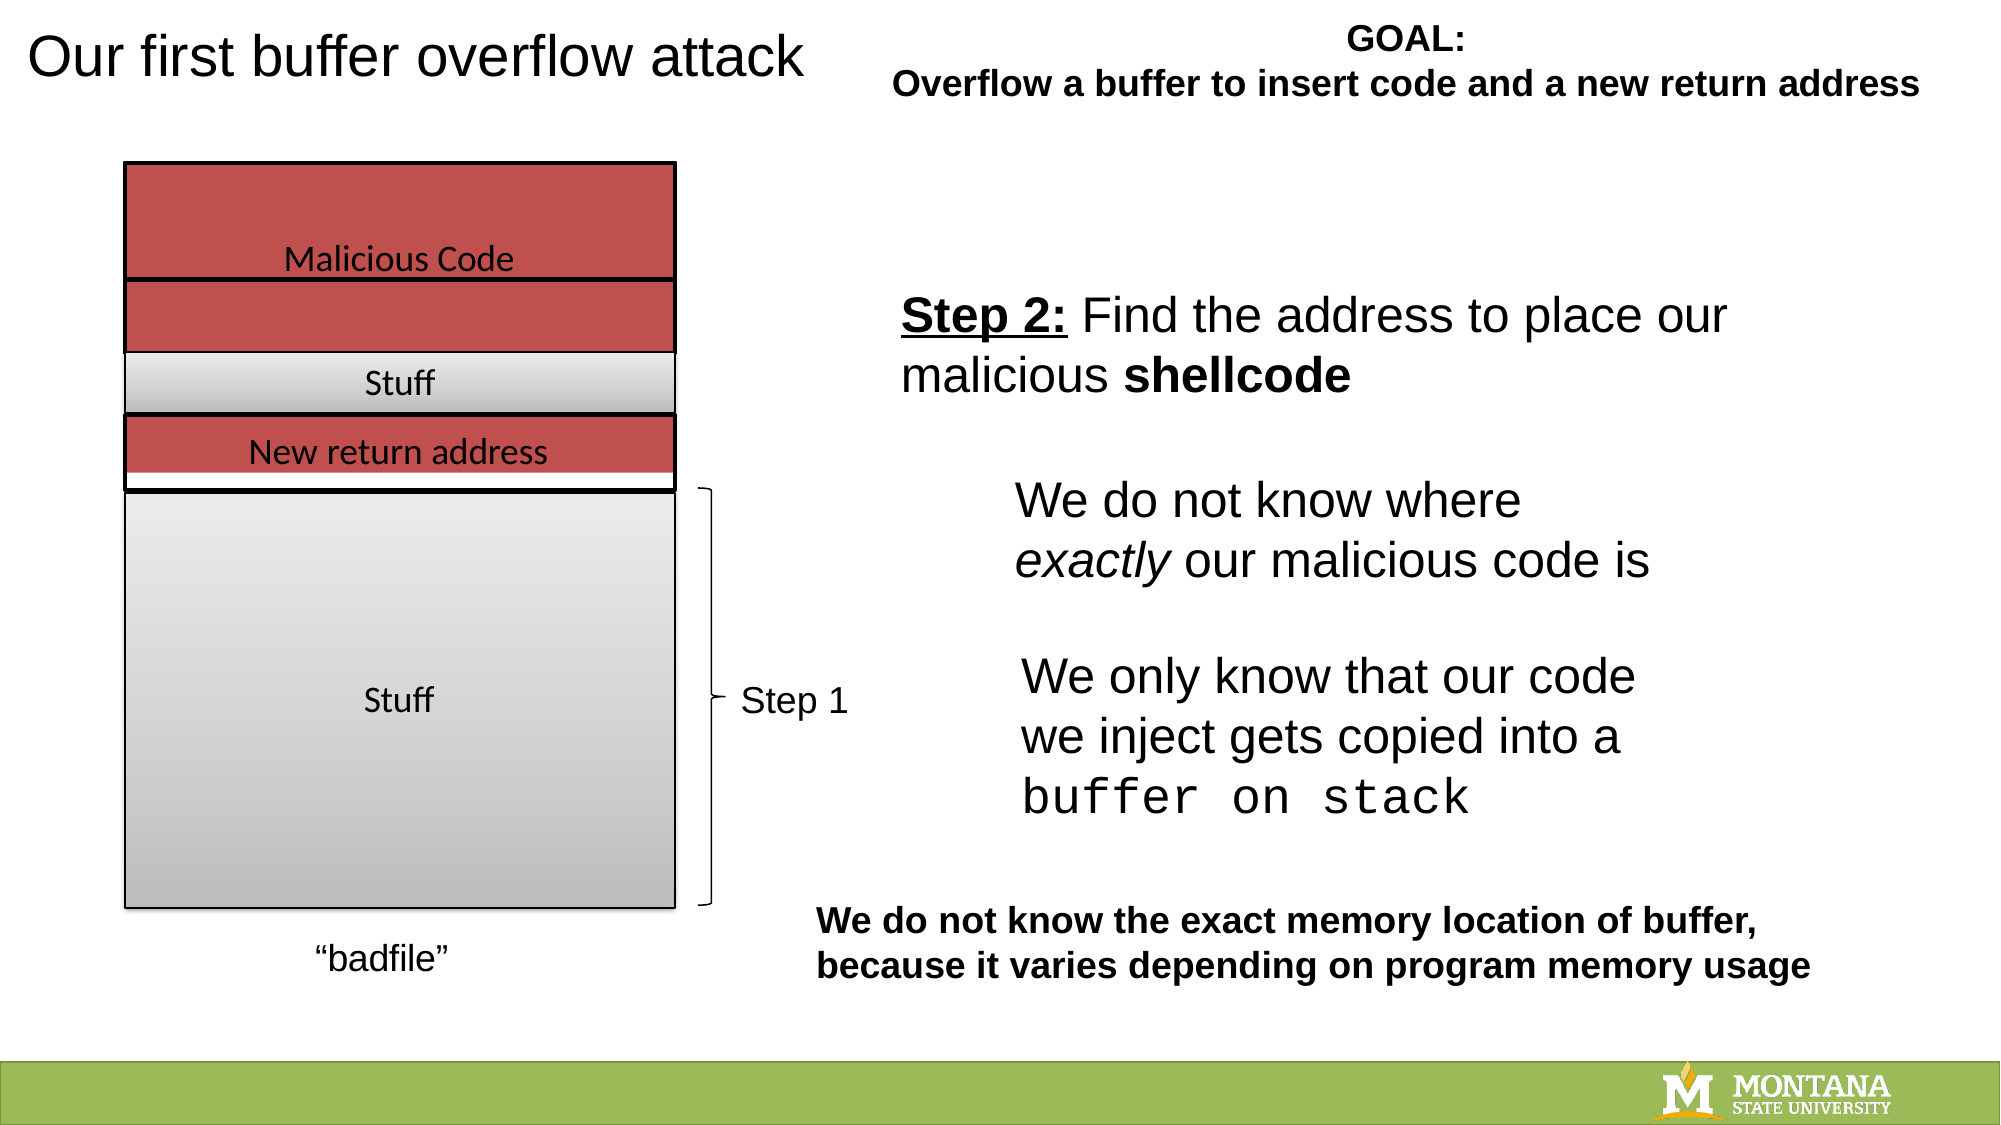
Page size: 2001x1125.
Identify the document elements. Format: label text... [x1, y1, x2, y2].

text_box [122, 160, 678, 343]
title GOAL: Overflow a buffer to insert code and a new return address [889, 11, 1923, 202]
text_box Step 2: Find the address to place our malicious shellcode [898, 280, 1731, 403]
text_box “badfile” [312, 935, 453, 979]
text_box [116, 487, 683, 919]
text_box [697, 487, 725, 906]
text_box Step 1 [725, 668, 864, 729]
text_box We do not know where exactly our malicious code is [999, 459, 1704, 595]
text_box We only know that our code we inject gets copied into a buffer on stack [1006, 636, 1710, 832]
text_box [1892, 1060, 2000, 1125]
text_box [0, 1060, 1647, 1125]
text_box New return address [127, 444, 673, 473]
text_box Our first buffer overflow attack [25, 16, 809, 89]
text_box [125, 444, 676, 486]
picture [1649, 1060, 1892, 1122]
text_box We do not know the exact memory location of buffer, because it varies depending on program memory usage [801, 888, 1915, 993]
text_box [116, 344, 683, 438]
